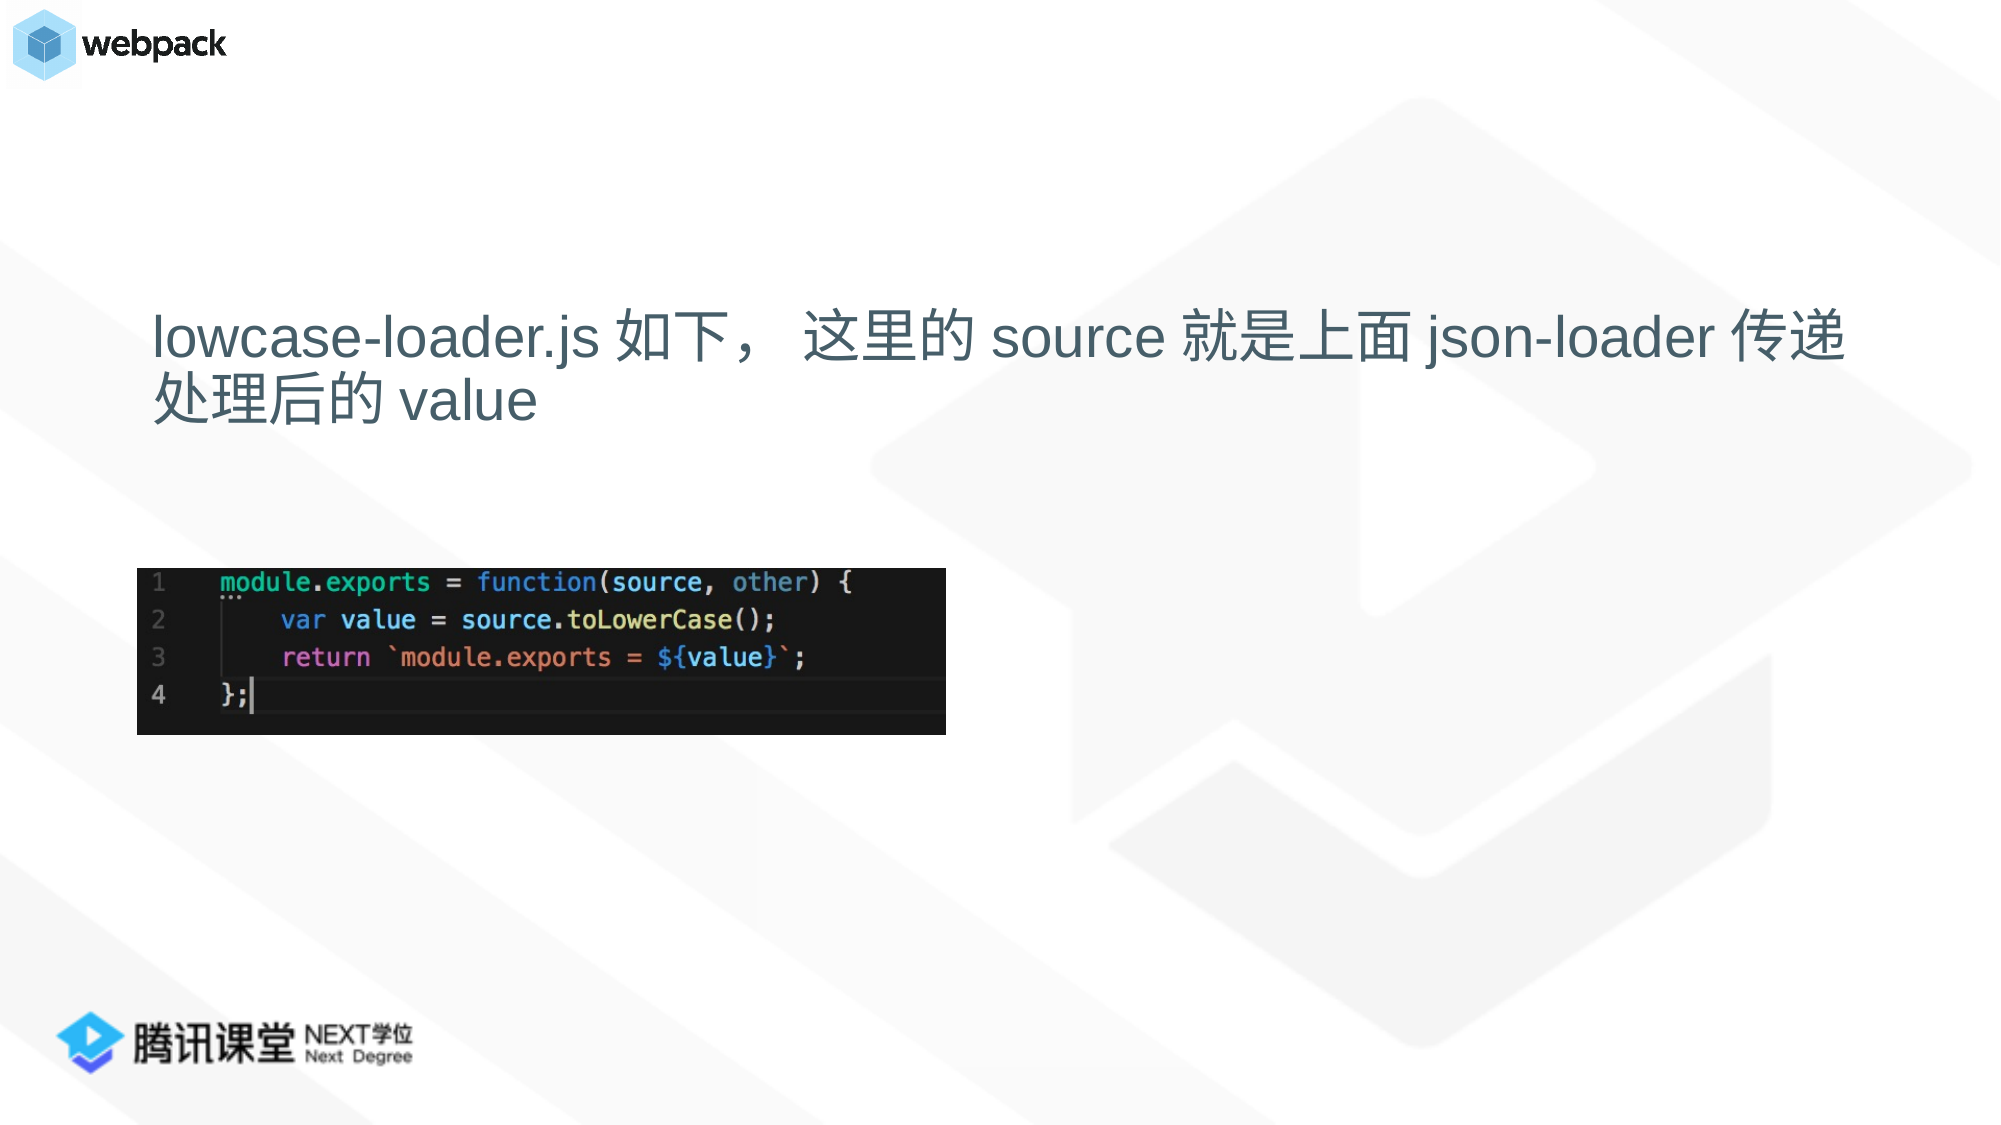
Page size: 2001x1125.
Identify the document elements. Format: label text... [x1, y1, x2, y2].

picture [6, 0, 232, 89]
list lowcase-loader.js如下， 这里的source就是上面json-loader传递处理后的value [137, 299, 1863, 1014]
picture [137, 568, 946, 735]
